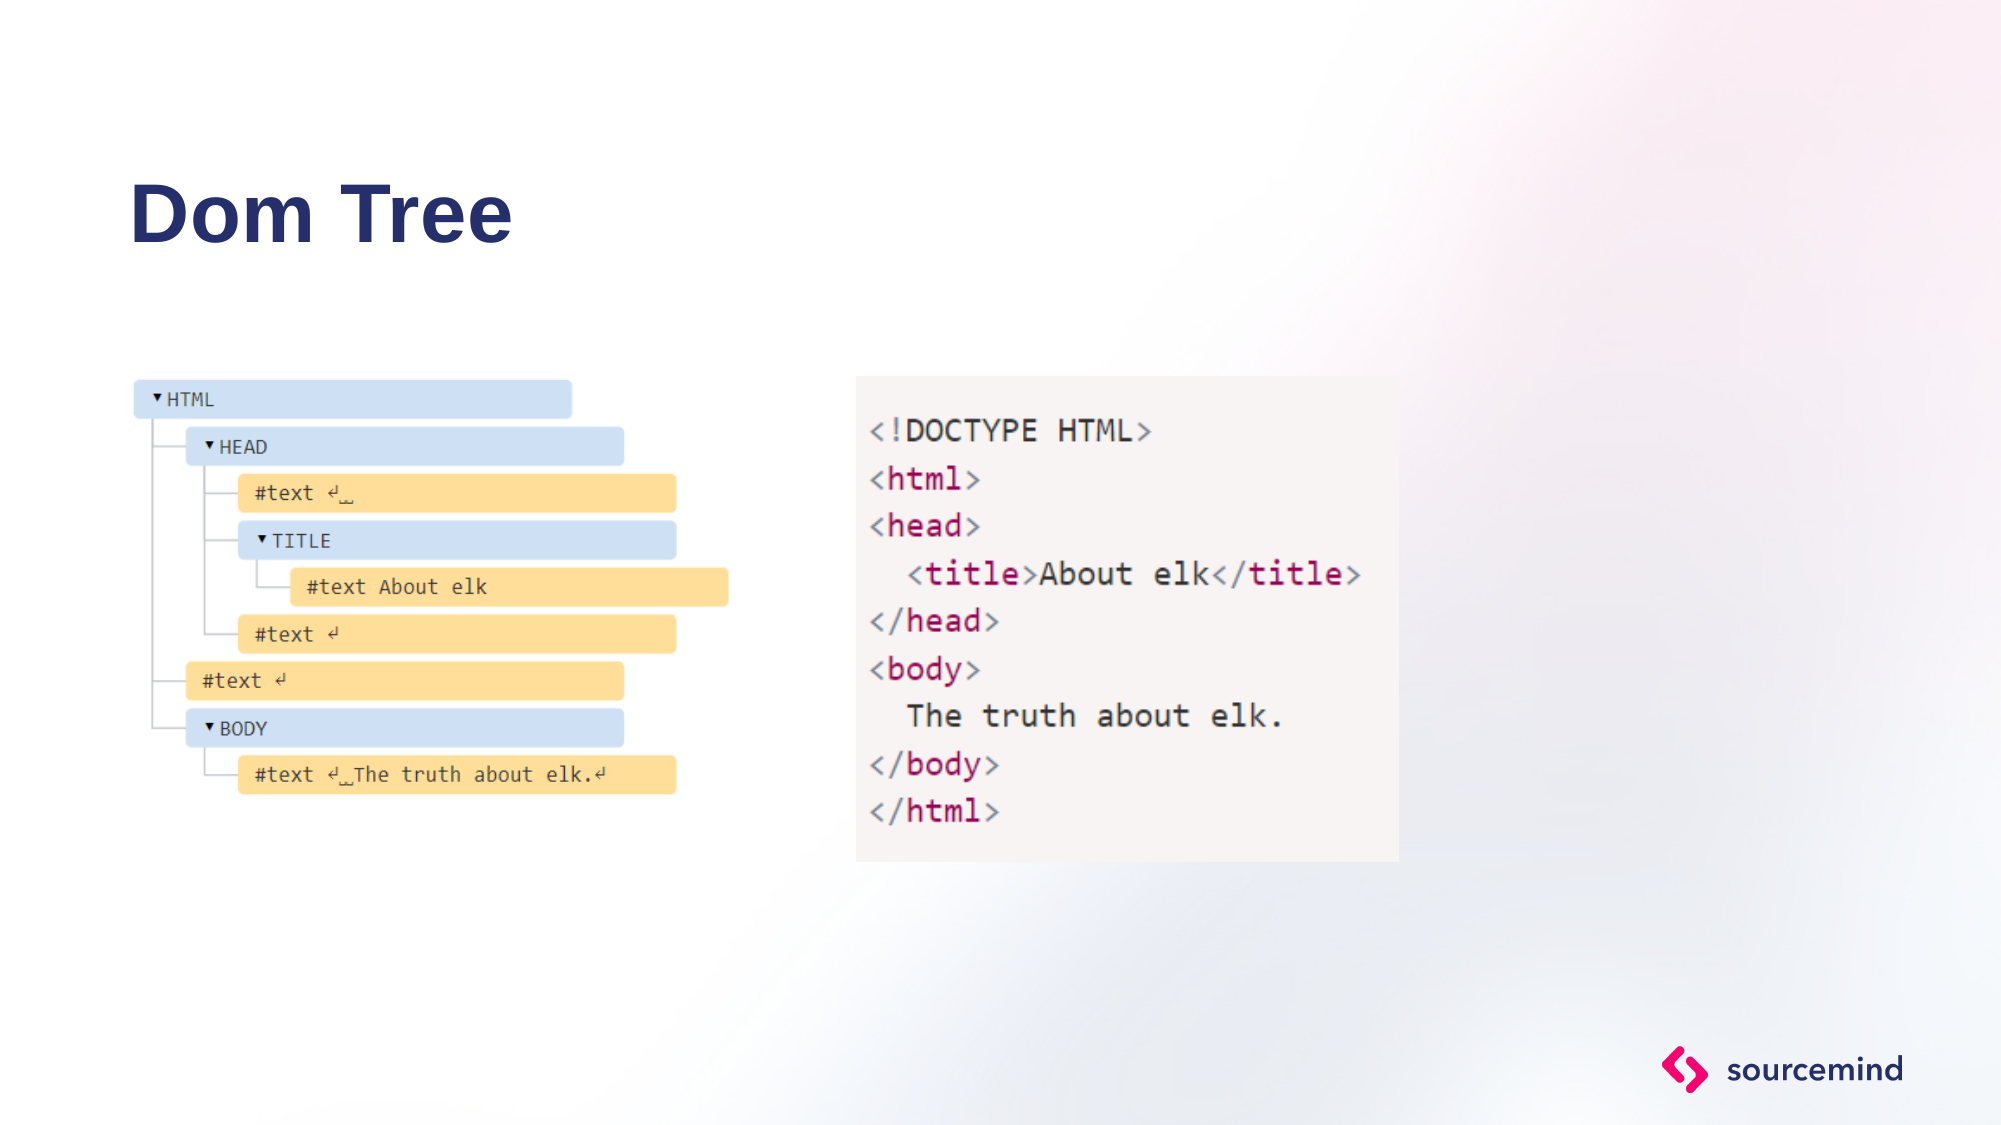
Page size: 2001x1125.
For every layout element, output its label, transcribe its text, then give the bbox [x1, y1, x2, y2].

title Dom Tree [114, 151, 1869, 377]
picture [1661, 1045, 1902, 1094]
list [114, 355, 752, 862]
picture [856, 376, 1399, 862]
